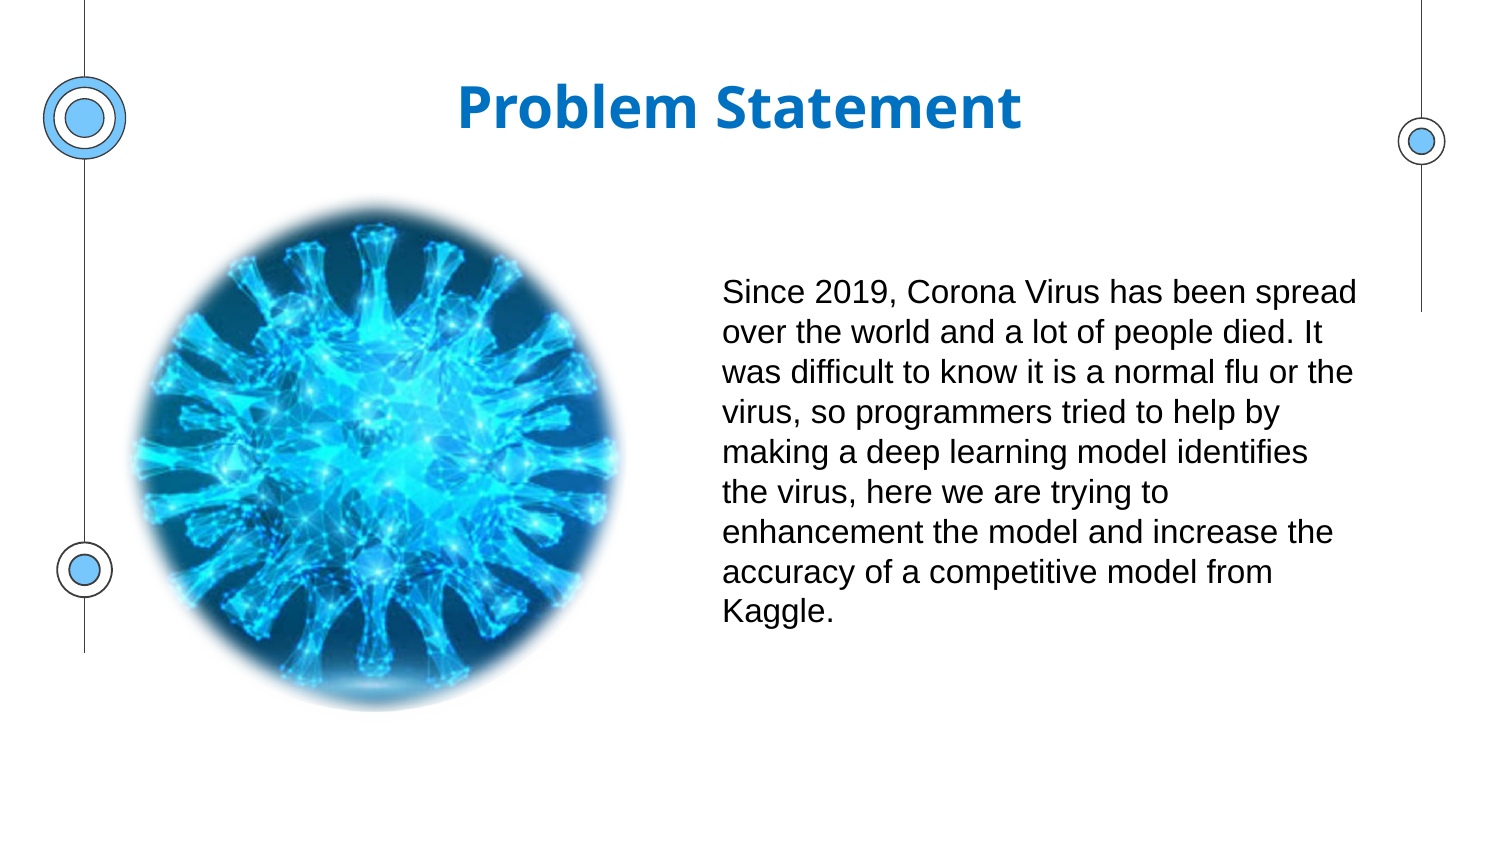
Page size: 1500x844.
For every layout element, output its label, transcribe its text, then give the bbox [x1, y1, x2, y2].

title Problem Statement [281, 55, 1197, 153]
text_box Since 2019, Corona Virus has been spread over the world and a lot of people died. It was difficult to know it is a normal flu or the virus, so programmers tried to help by making a deep learning model identifies the virus, here we are trying to enhancement the model and increase the accuracy of a competitive model from Kaggle. [707, 262, 1380, 677]
picture [120, 190, 632, 723]
